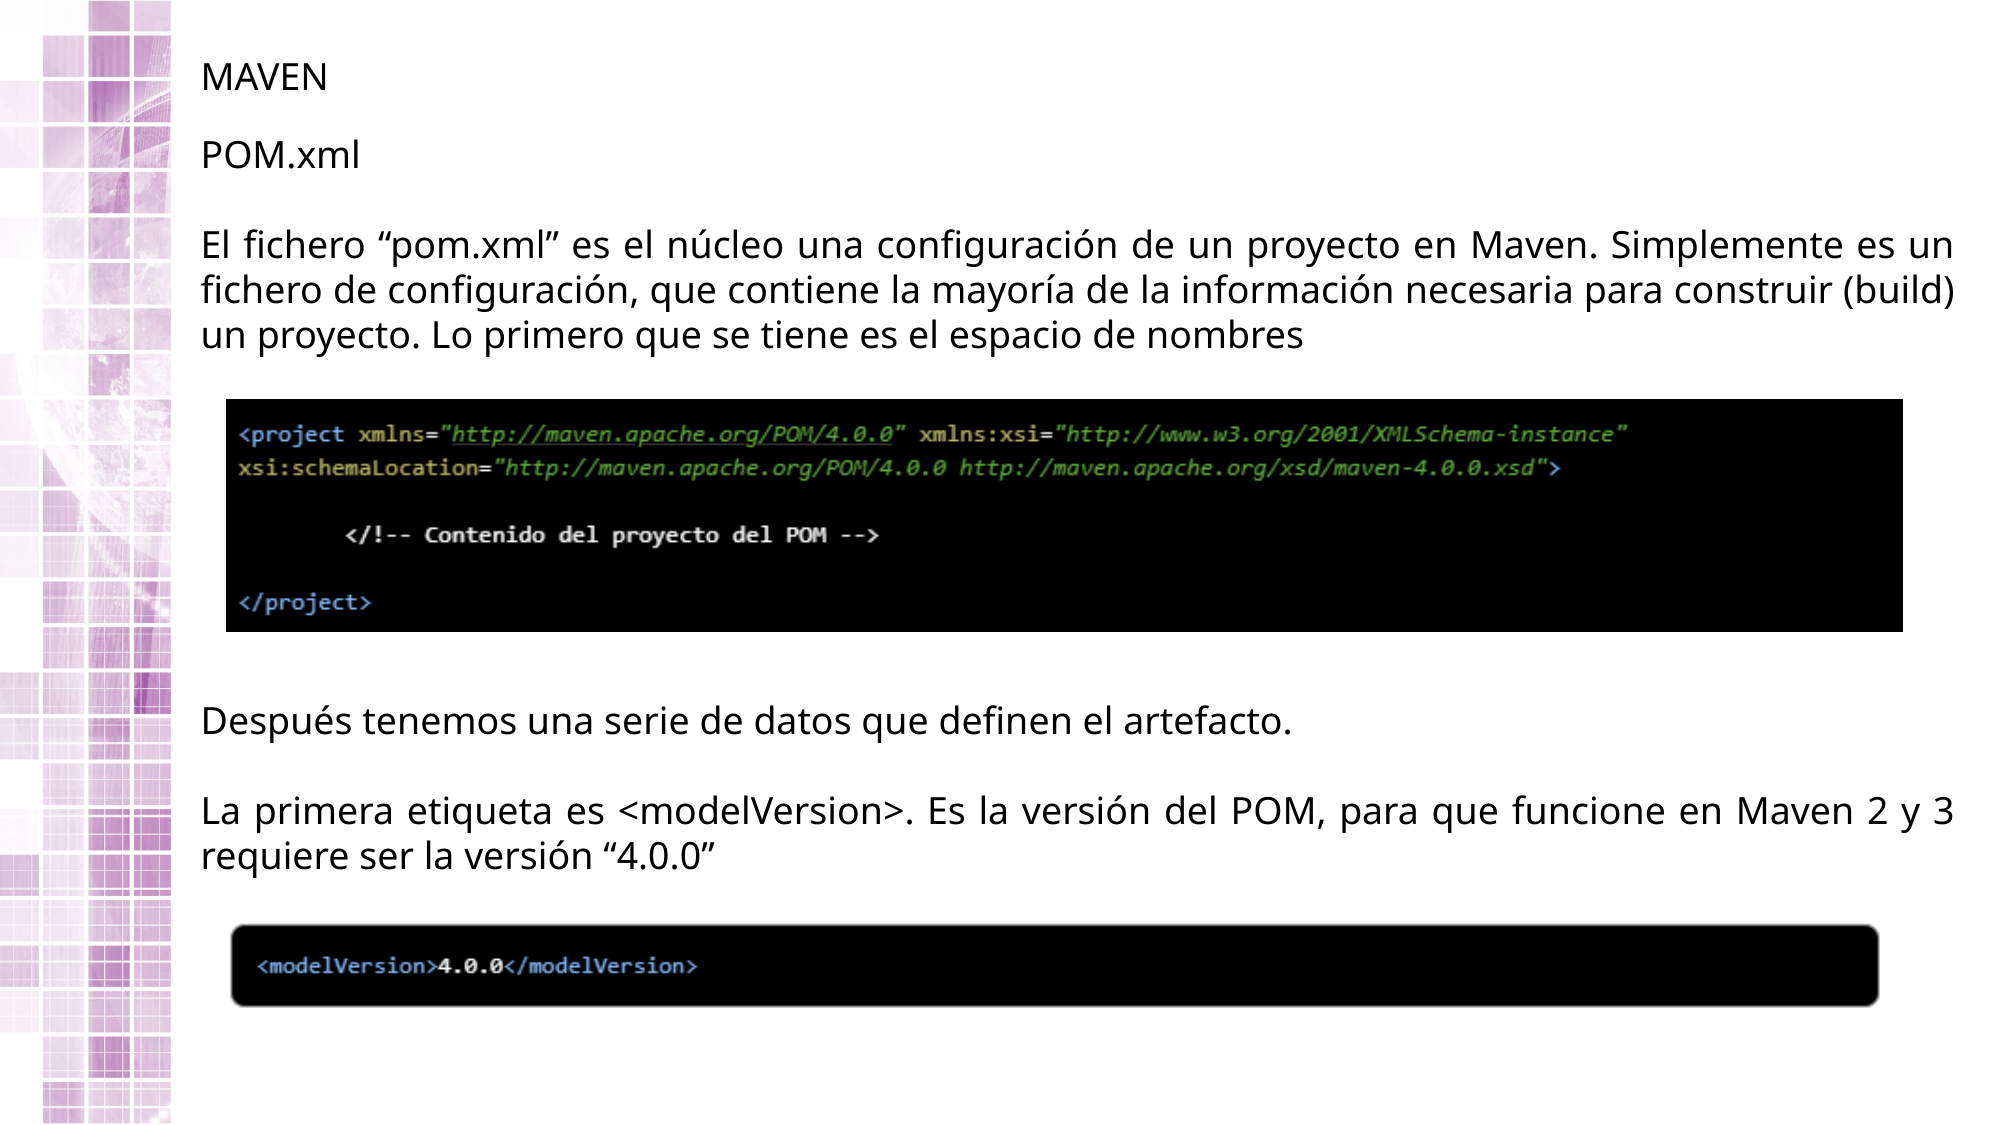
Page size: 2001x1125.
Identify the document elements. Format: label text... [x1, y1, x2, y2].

text_box Después tenemos una serie de datos que definen el artefacto. La primera etiqueta es <modelVersion>. Es la versión del POM, para que funcione en Maven 2 y 3 requiere ser la versión “4.0.0” [185, 689, 1972, 885]
text_box POM.xml El fichero “pom.xml” es el núcleo una configuración de un proyecto en Maven. Simplemente es un fichero de configuración, que contiene la mayoría de la información necesaria para construir (build) un proyecto. Lo primero que se tiene es el espacio de nombres [185, 123, 1972, 364]
picture [0, 2, 171, 1124]
picture [226, 918, 1883, 1021]
picture [226, 399, 1904, 632]
text_box MAVEN [185, 45, 1792, 106]
